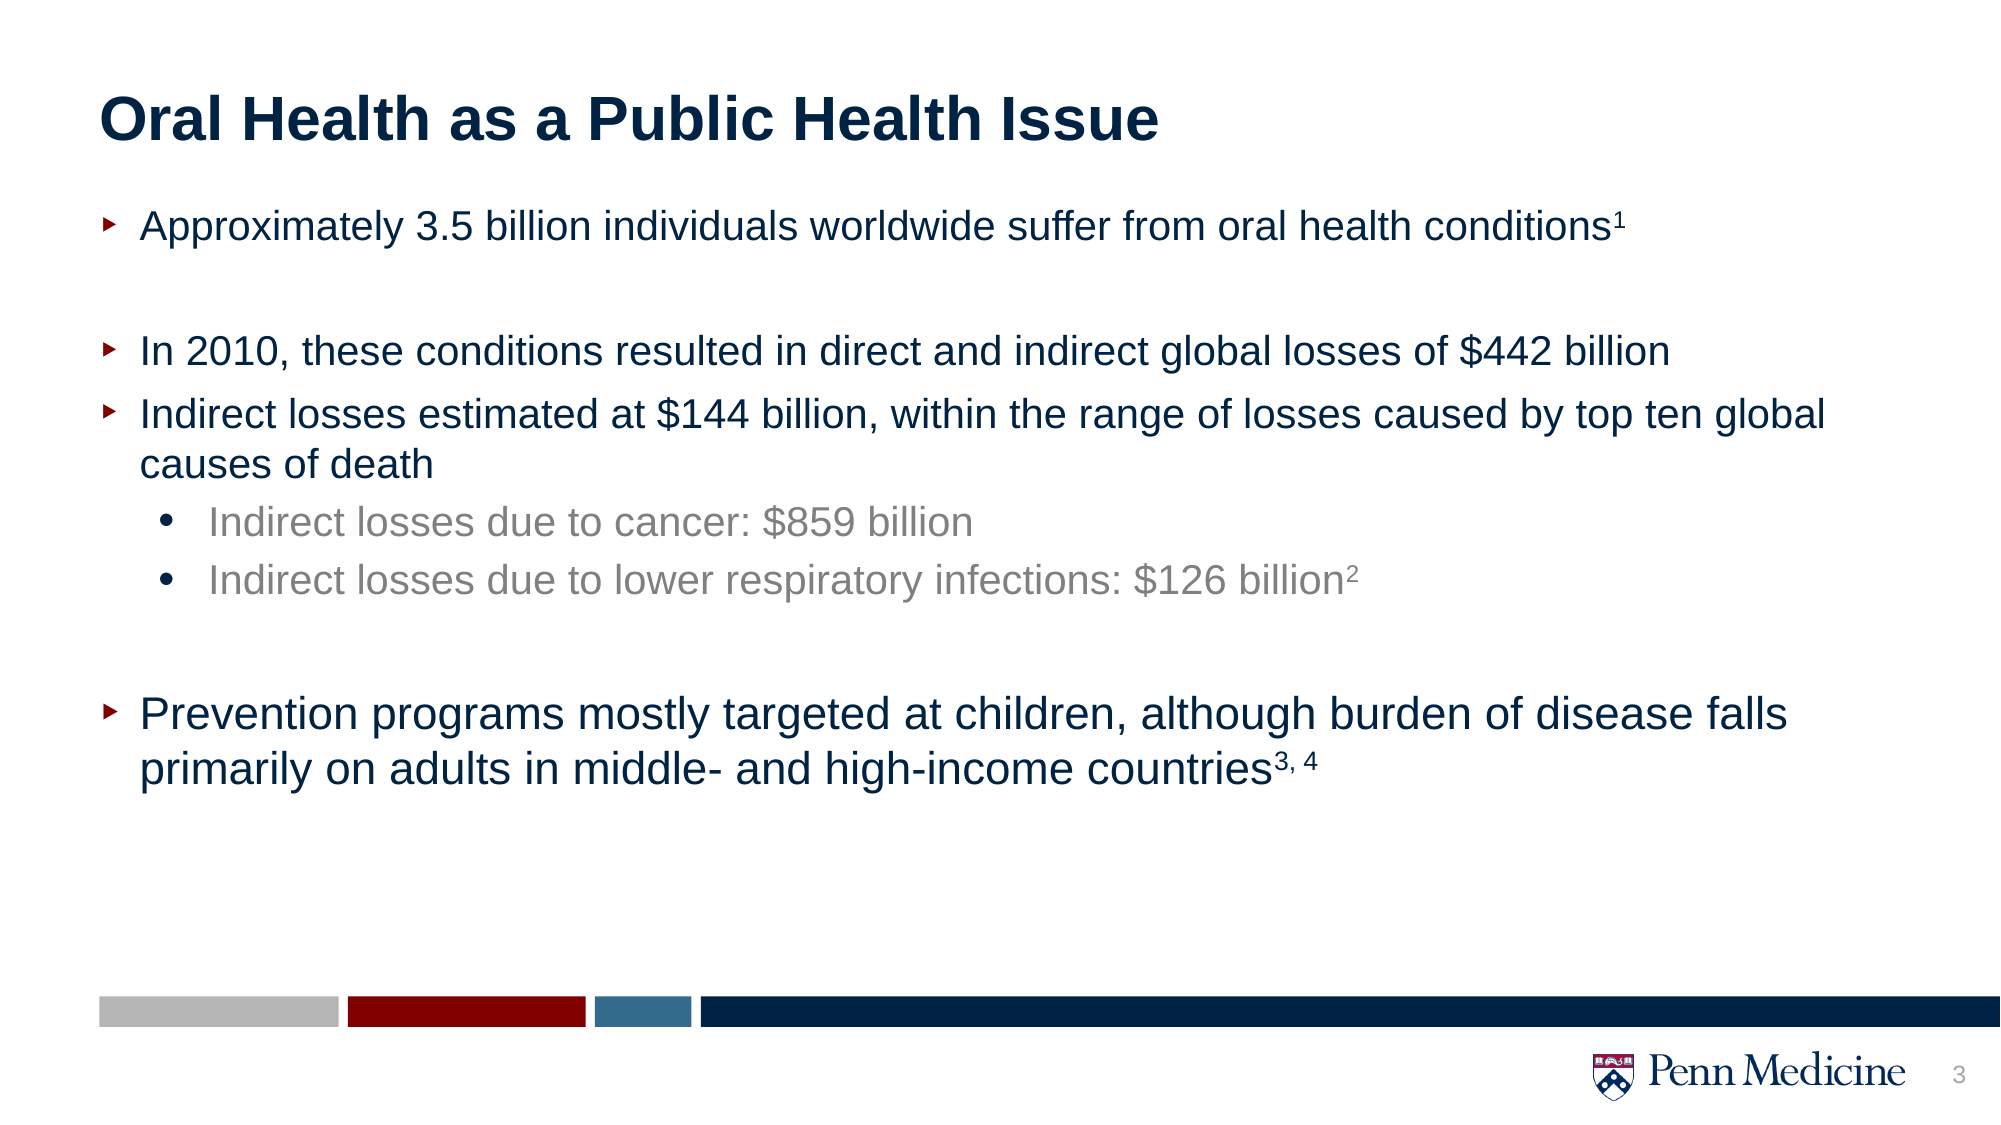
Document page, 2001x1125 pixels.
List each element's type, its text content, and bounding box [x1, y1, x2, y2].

title Oral Health as a Public Health Issue [99, 78, 1916, 154]
list Approximately 3.5 billion individuals worldwide suffer from oral health conditions1 In 2010, these conditions resulted in direct and indirect global losses of $442 billion Indirect losses estimated at $144 billion, within the range of losses caused by top ten global causes of death Indirect losses due to cancer: $859 billion Indirect losses due to lower respiratory infections: $126 billion2 Prevention programs mostly targeted at children, although burden of disease falls primarily on adults in middle- and high-income countries3, 4 [99, 182, 1916, 816]
